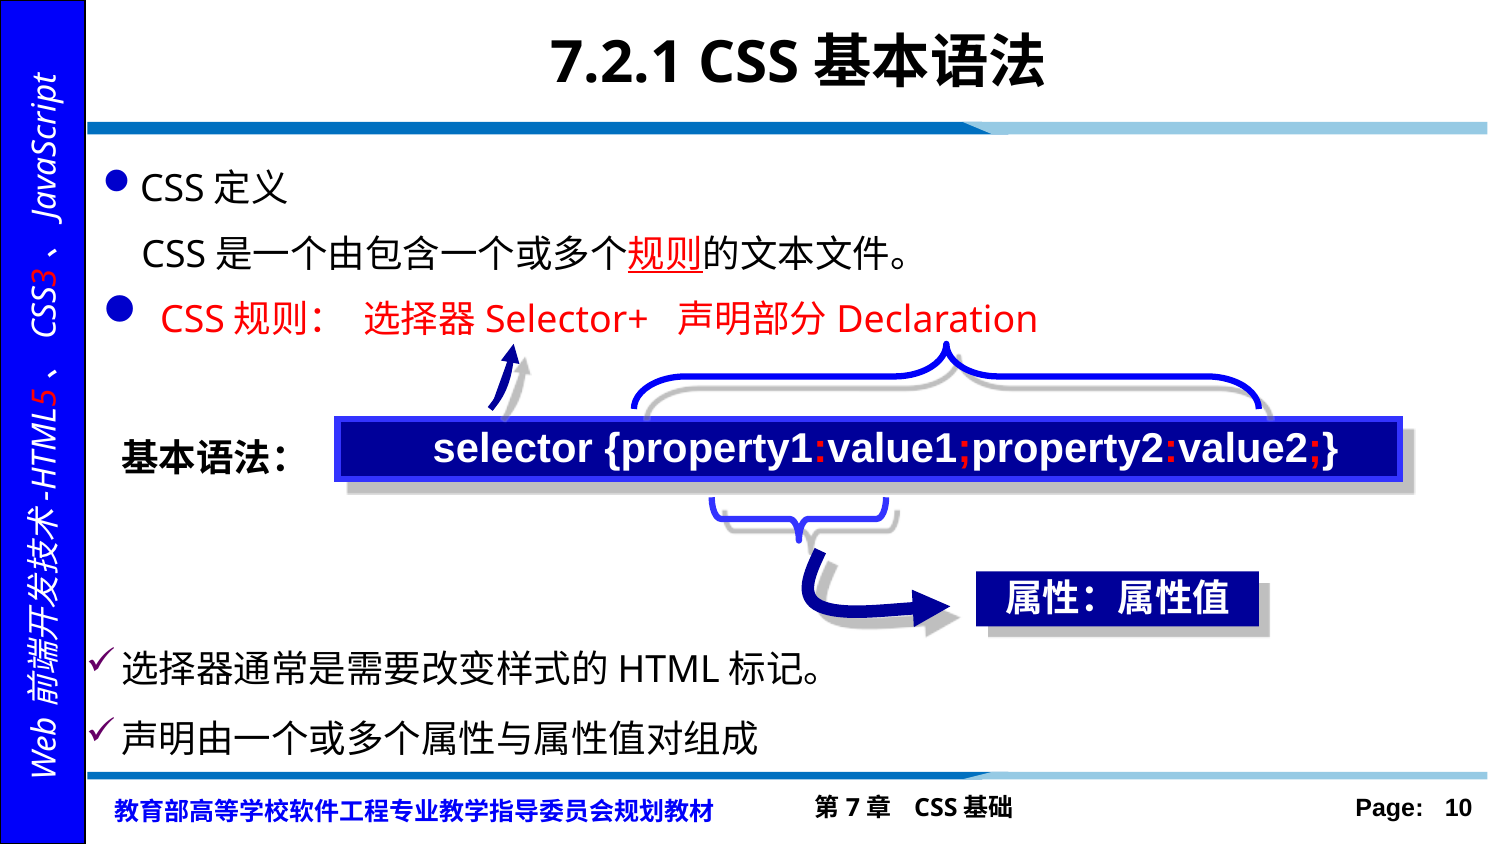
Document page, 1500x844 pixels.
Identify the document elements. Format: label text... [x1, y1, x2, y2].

text_box [490, 343, 518, 408]
title 7.2.1 CSS基本语法 [161, 11, 1436, 106]
text_box [633, 343, 1259, 410]
list CSS定义 CSS是一个由包含一个或多个规则的文本文件。 CSS规则： 选择器Selector+ 声明部分Declaration [86, 133, 1489, 349]
text_box 属性：属性值 [996, 571, 1259, 627]
text_box selector {property1:value1;property2:value2;} [996, 419, 1400, 479]
text_box 基本语法： 选择器通常是需要改变样式的HTML标记。 声明由一个或多个属性与属性值对组成 [31, 408, 996, 768]
